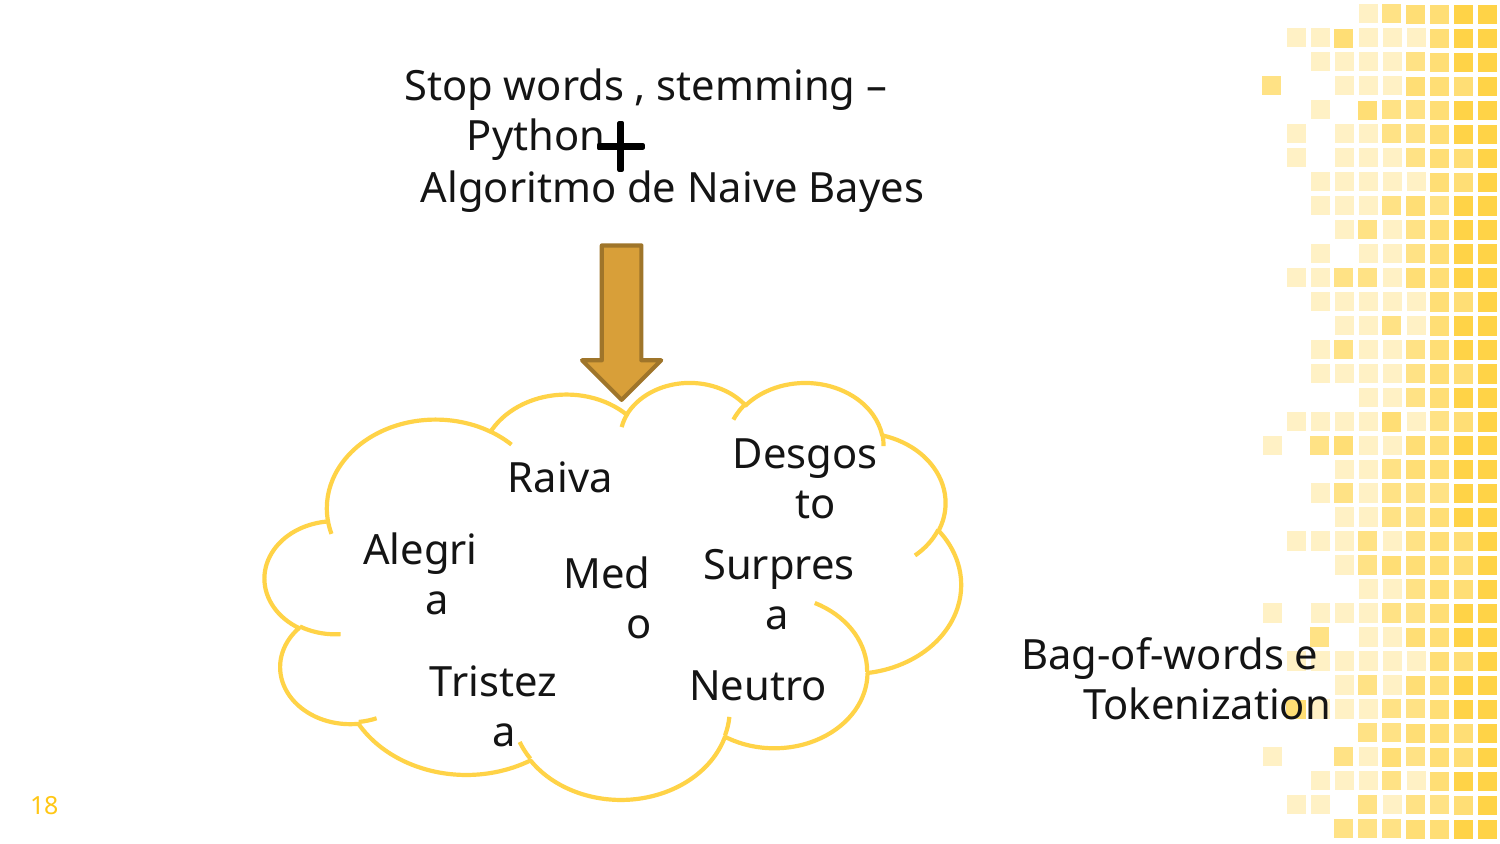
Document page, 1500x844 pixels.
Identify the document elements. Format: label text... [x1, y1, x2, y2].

text_box Algoritmo de Naive Bayes [393, 145, 1076, 213]
text_box Desgosto [705, 411, 897, 478]
slide_number 18 [15, 774, 105, 839]
text_box Tristeza [402, 640, 583, 694]
text_box [580, 243, 664, 402]
text_box Bag-of-words e Tokenization [993, 612, 1424, 680]
text_box [262, 380, 964, 803]
text_box Alegria [335, 507, 499, 574]
text_box Medo [536, 531, 670, 599]
text_box Stop words , stemming – Python [376, 44, 941, 111]
text_box Surpresa [675, 523, 890, 590]
text_box Neutro [661, 643, 843, 710]
text_box Raiva [480, 435, 630, 503]
text_box [597, 121, 645, 172]
